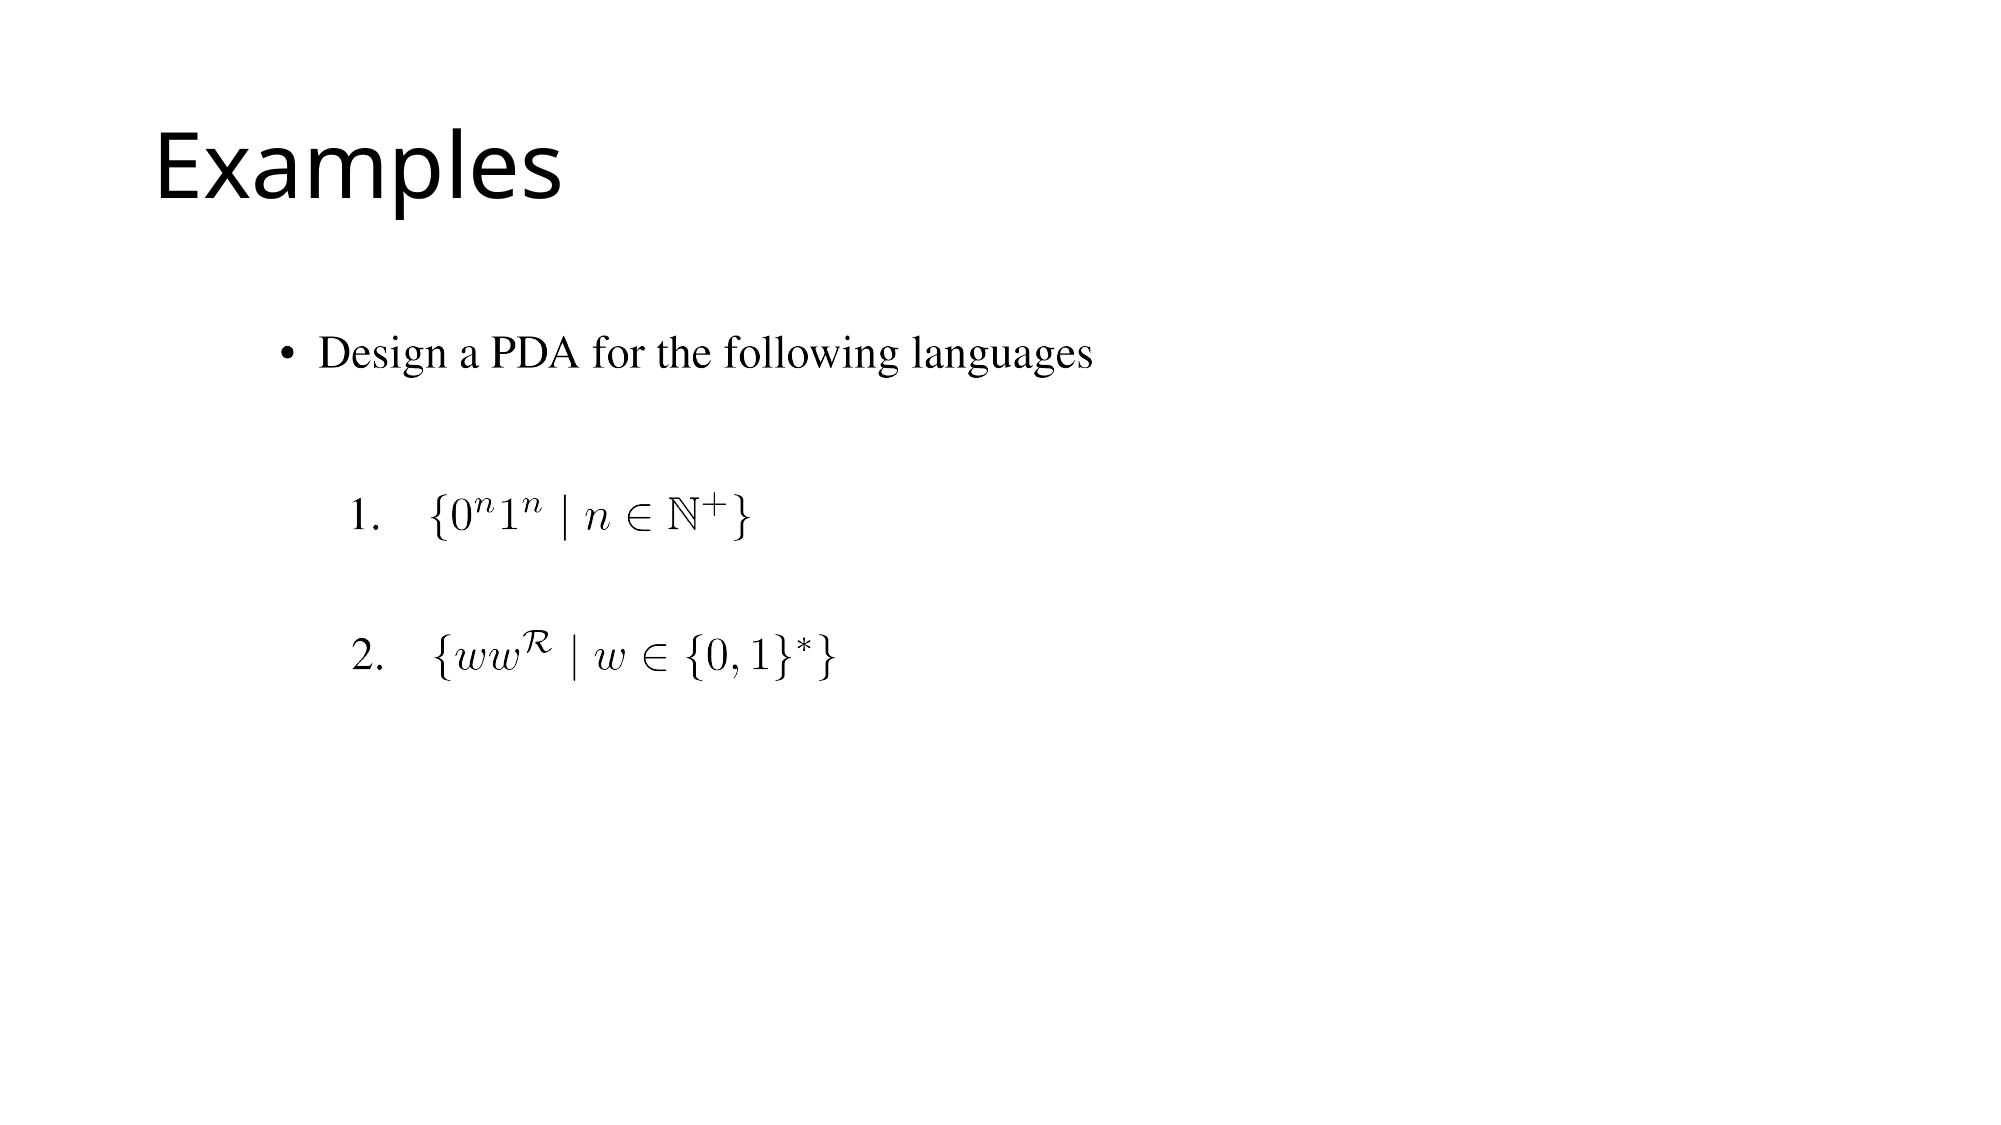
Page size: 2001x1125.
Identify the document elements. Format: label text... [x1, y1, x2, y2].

title Examples [137, 59, 1863, 278]
picture [281, 335, 1093, 378]
picture [352, 630, 835, 681]
picture [352, 492, 750, 541]
